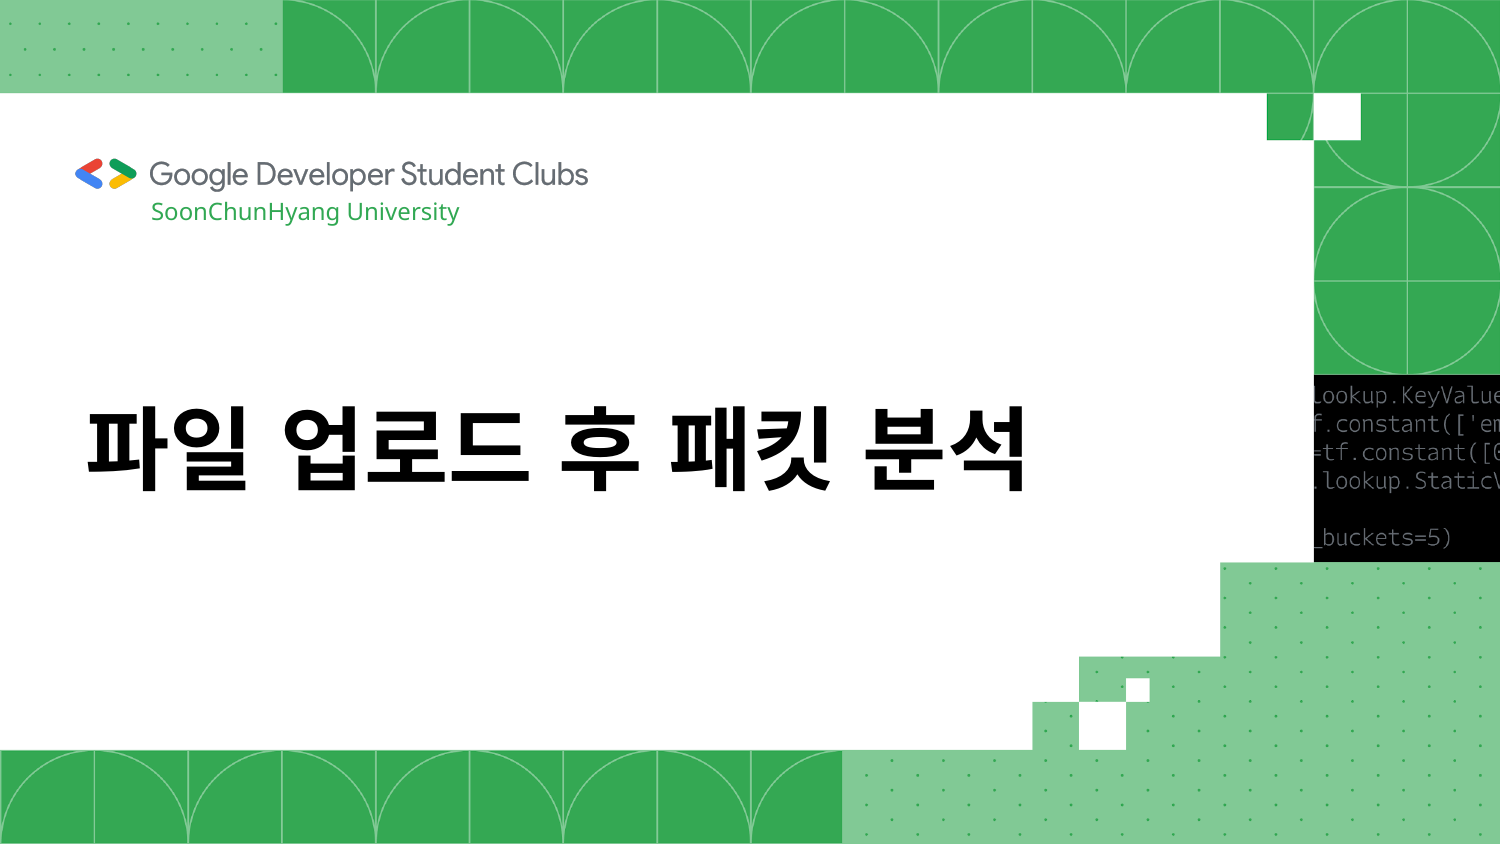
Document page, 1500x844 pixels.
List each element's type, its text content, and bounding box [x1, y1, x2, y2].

subtitle SoonChunHyang University [136, 176, 658, 275]
title 파일 업로드 후 패킷 분석 [70, 259, 1217, 635]
picture [0, 0, 1500, 844]
